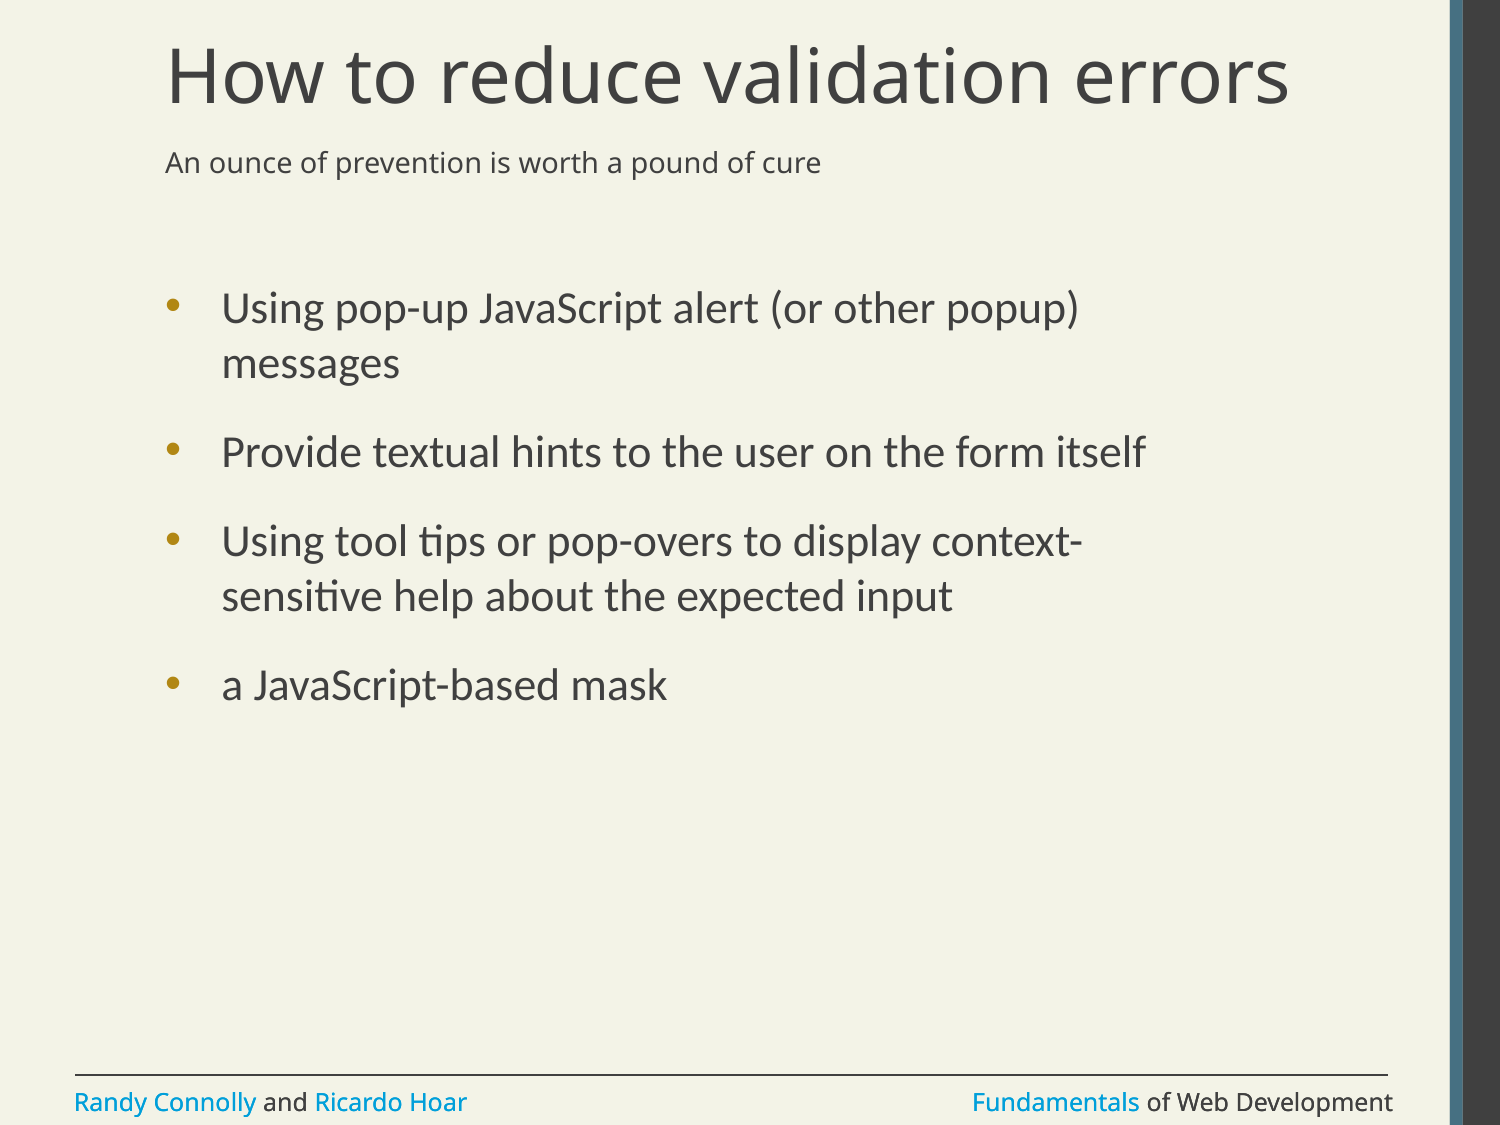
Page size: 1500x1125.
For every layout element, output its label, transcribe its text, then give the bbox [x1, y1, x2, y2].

list An ounce of prevention is worth a pound of cure [150, 137, 1200, 188]
title How to reduce validation errors [150, 20, 1425, 188]
list Using pop-up JavaScript alert (or other popup) messages Provide textual hints to the user on the form itself Using tool tips or pop-overs to display context-sensitive help about the expected input a JavaScript-based mask [150, 270, 1200, 1013]
